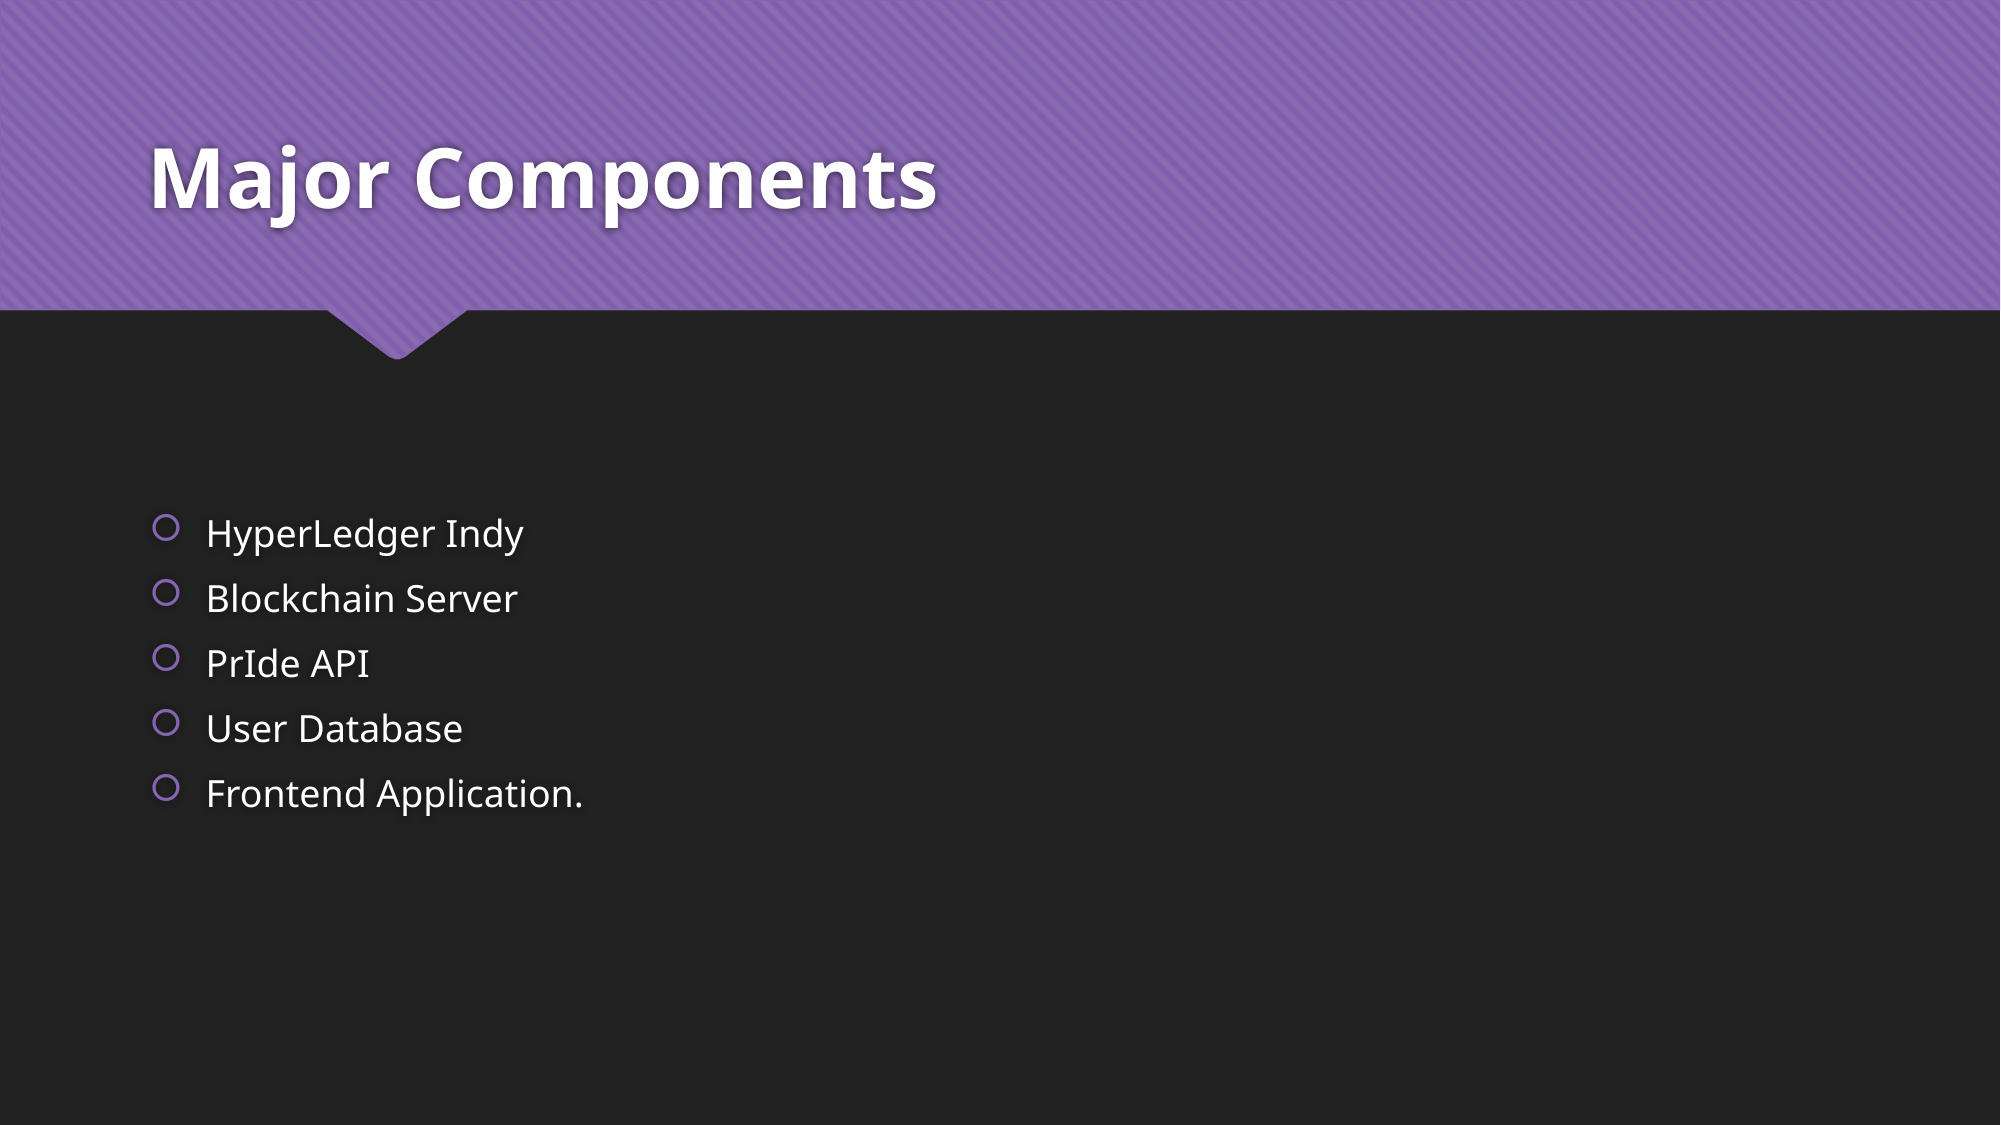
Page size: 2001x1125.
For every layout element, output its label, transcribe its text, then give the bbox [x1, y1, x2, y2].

list HyperLedger Indy Blockchain Server PrIde API User Database Frontend Application. [134, 364, 1866, 962]
title Major Components [132, 73, 1868, 233]
